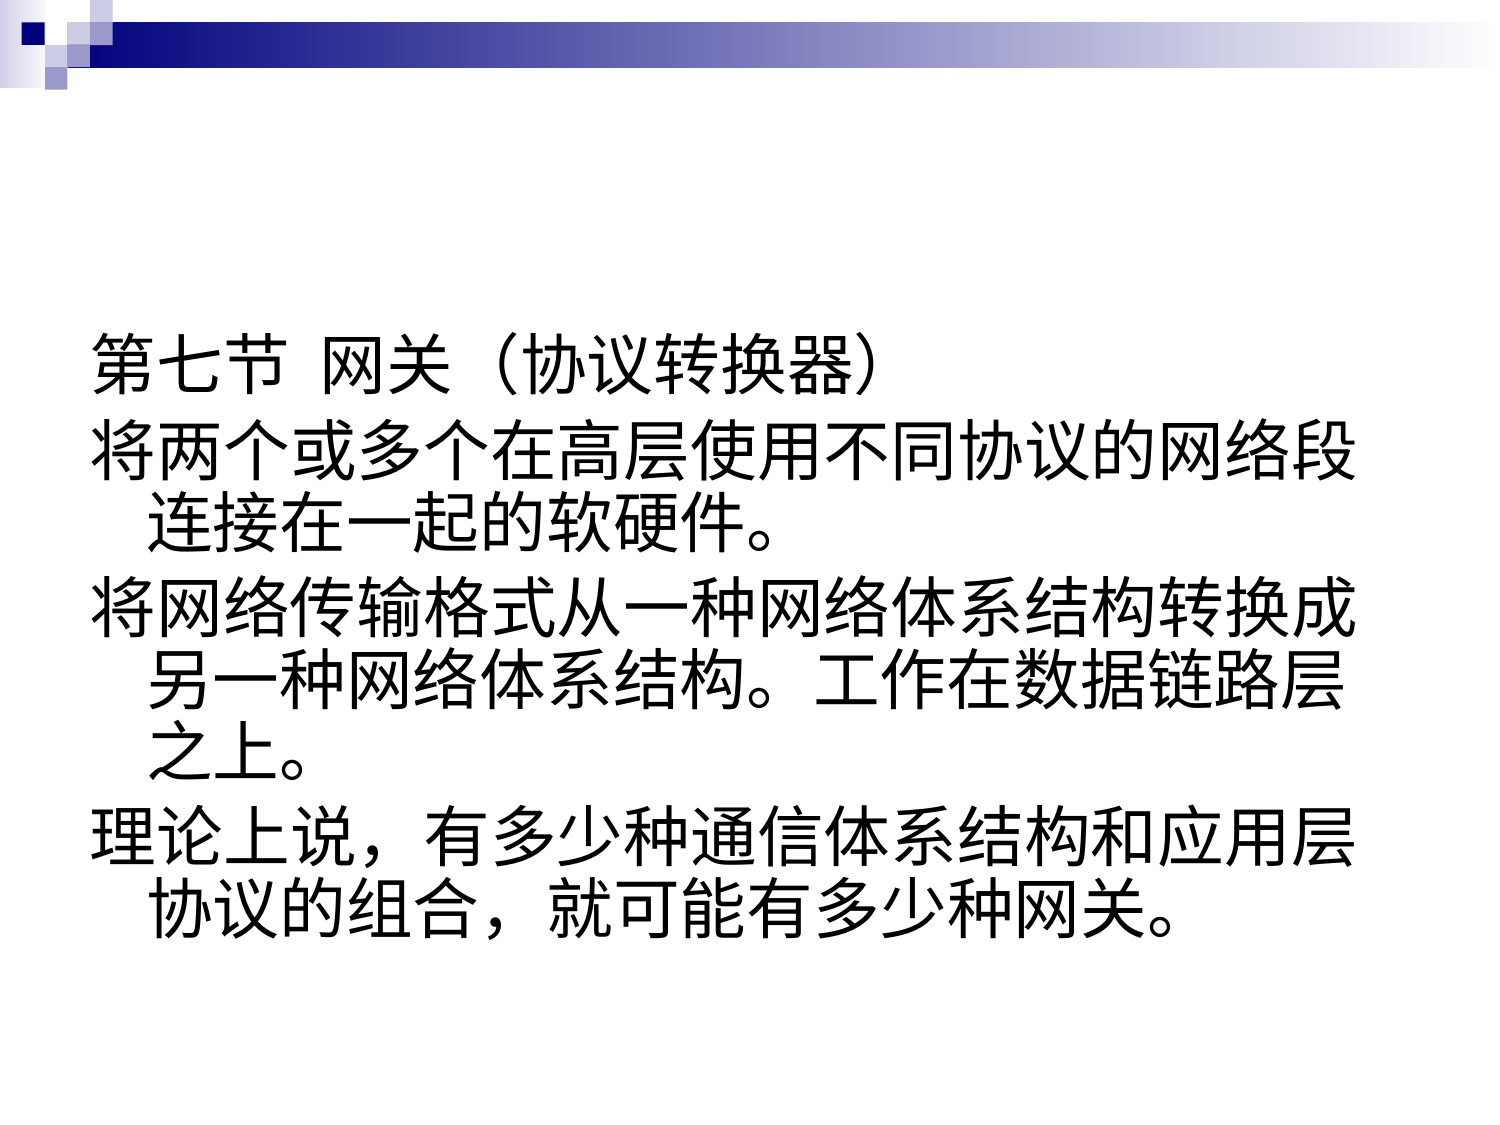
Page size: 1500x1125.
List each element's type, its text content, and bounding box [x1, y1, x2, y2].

list 第七节 网关（协议转换器） 将两个或多个在高层使用不同协议的网络段连接在一起的软硬件。 将网络传输格式从一种网络体系结构转换成另一种网络体系结构。工作在数据链路层之上。 理论上说，有多少种通信体系结构和应用层协议的组合，就可能有多少种网关。 [74, 324, 1426, 1051]
